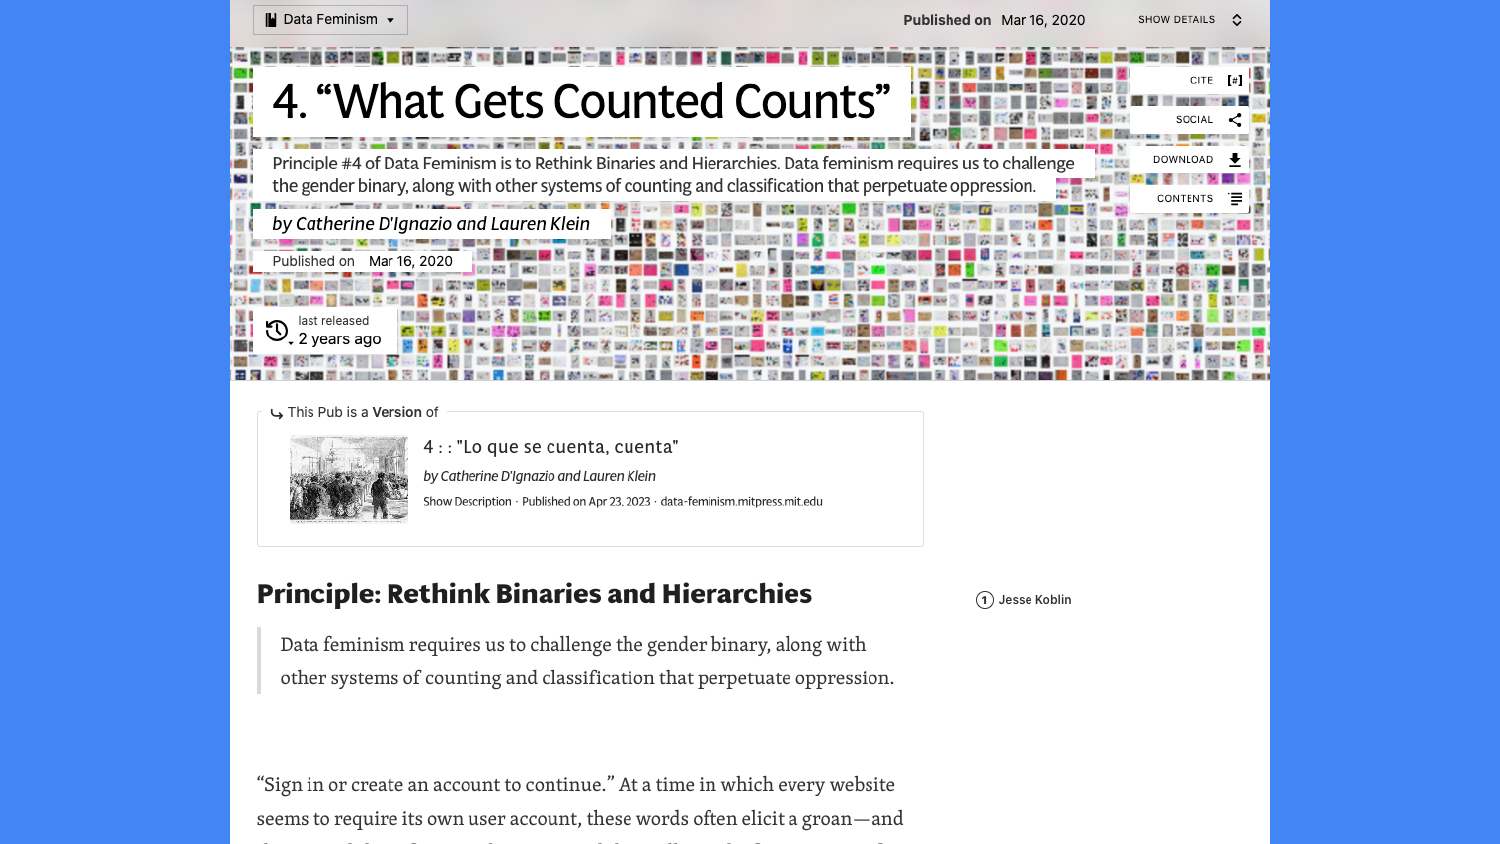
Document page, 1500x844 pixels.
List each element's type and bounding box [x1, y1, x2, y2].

picture [230, 0, 1270, 844]
